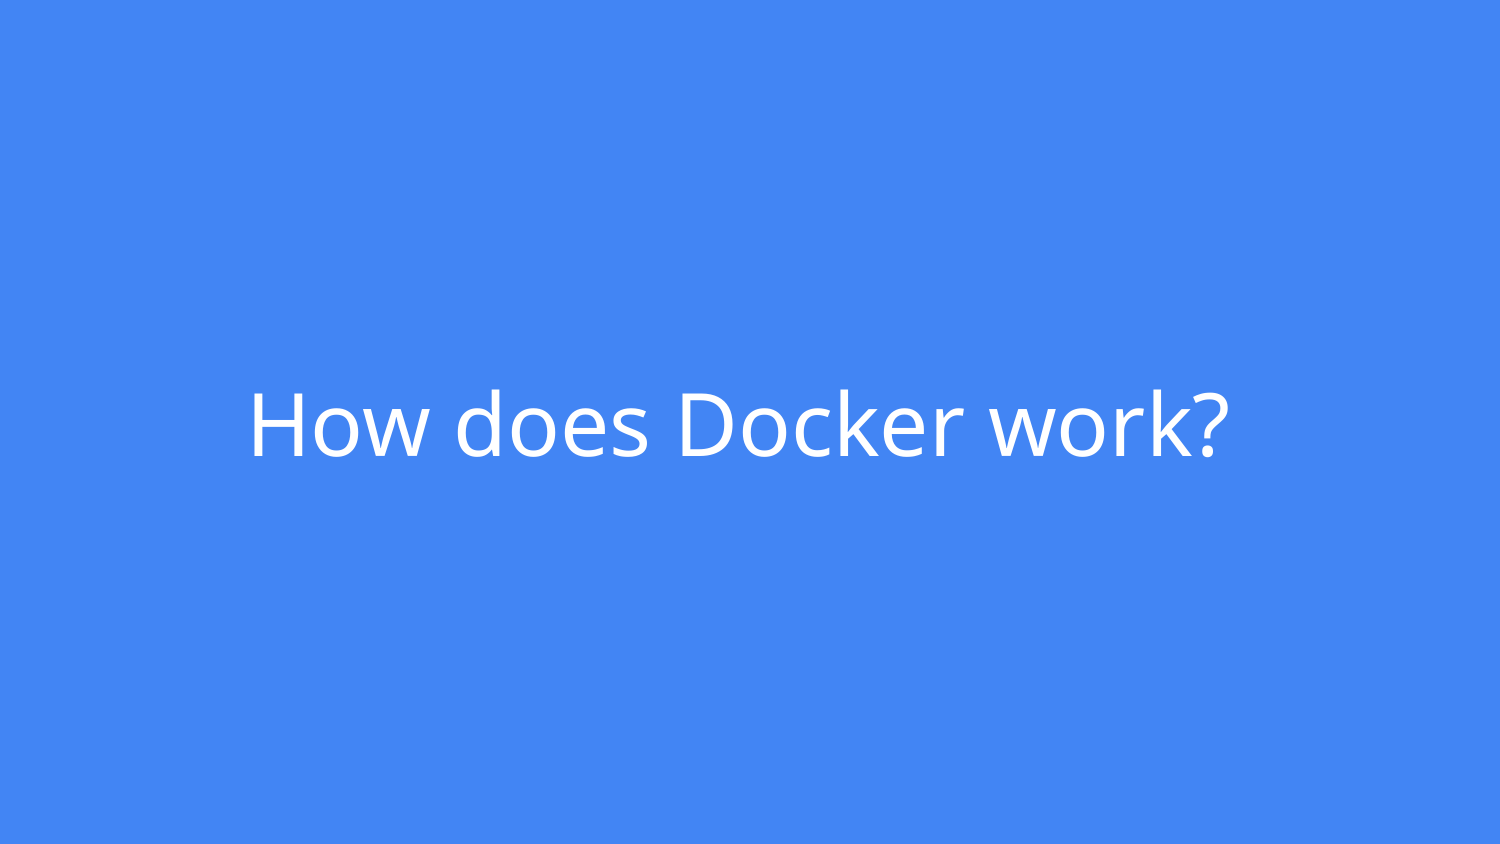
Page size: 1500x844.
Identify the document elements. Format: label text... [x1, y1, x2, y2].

title How does Docker work? [75, 338, 1425, 505]
